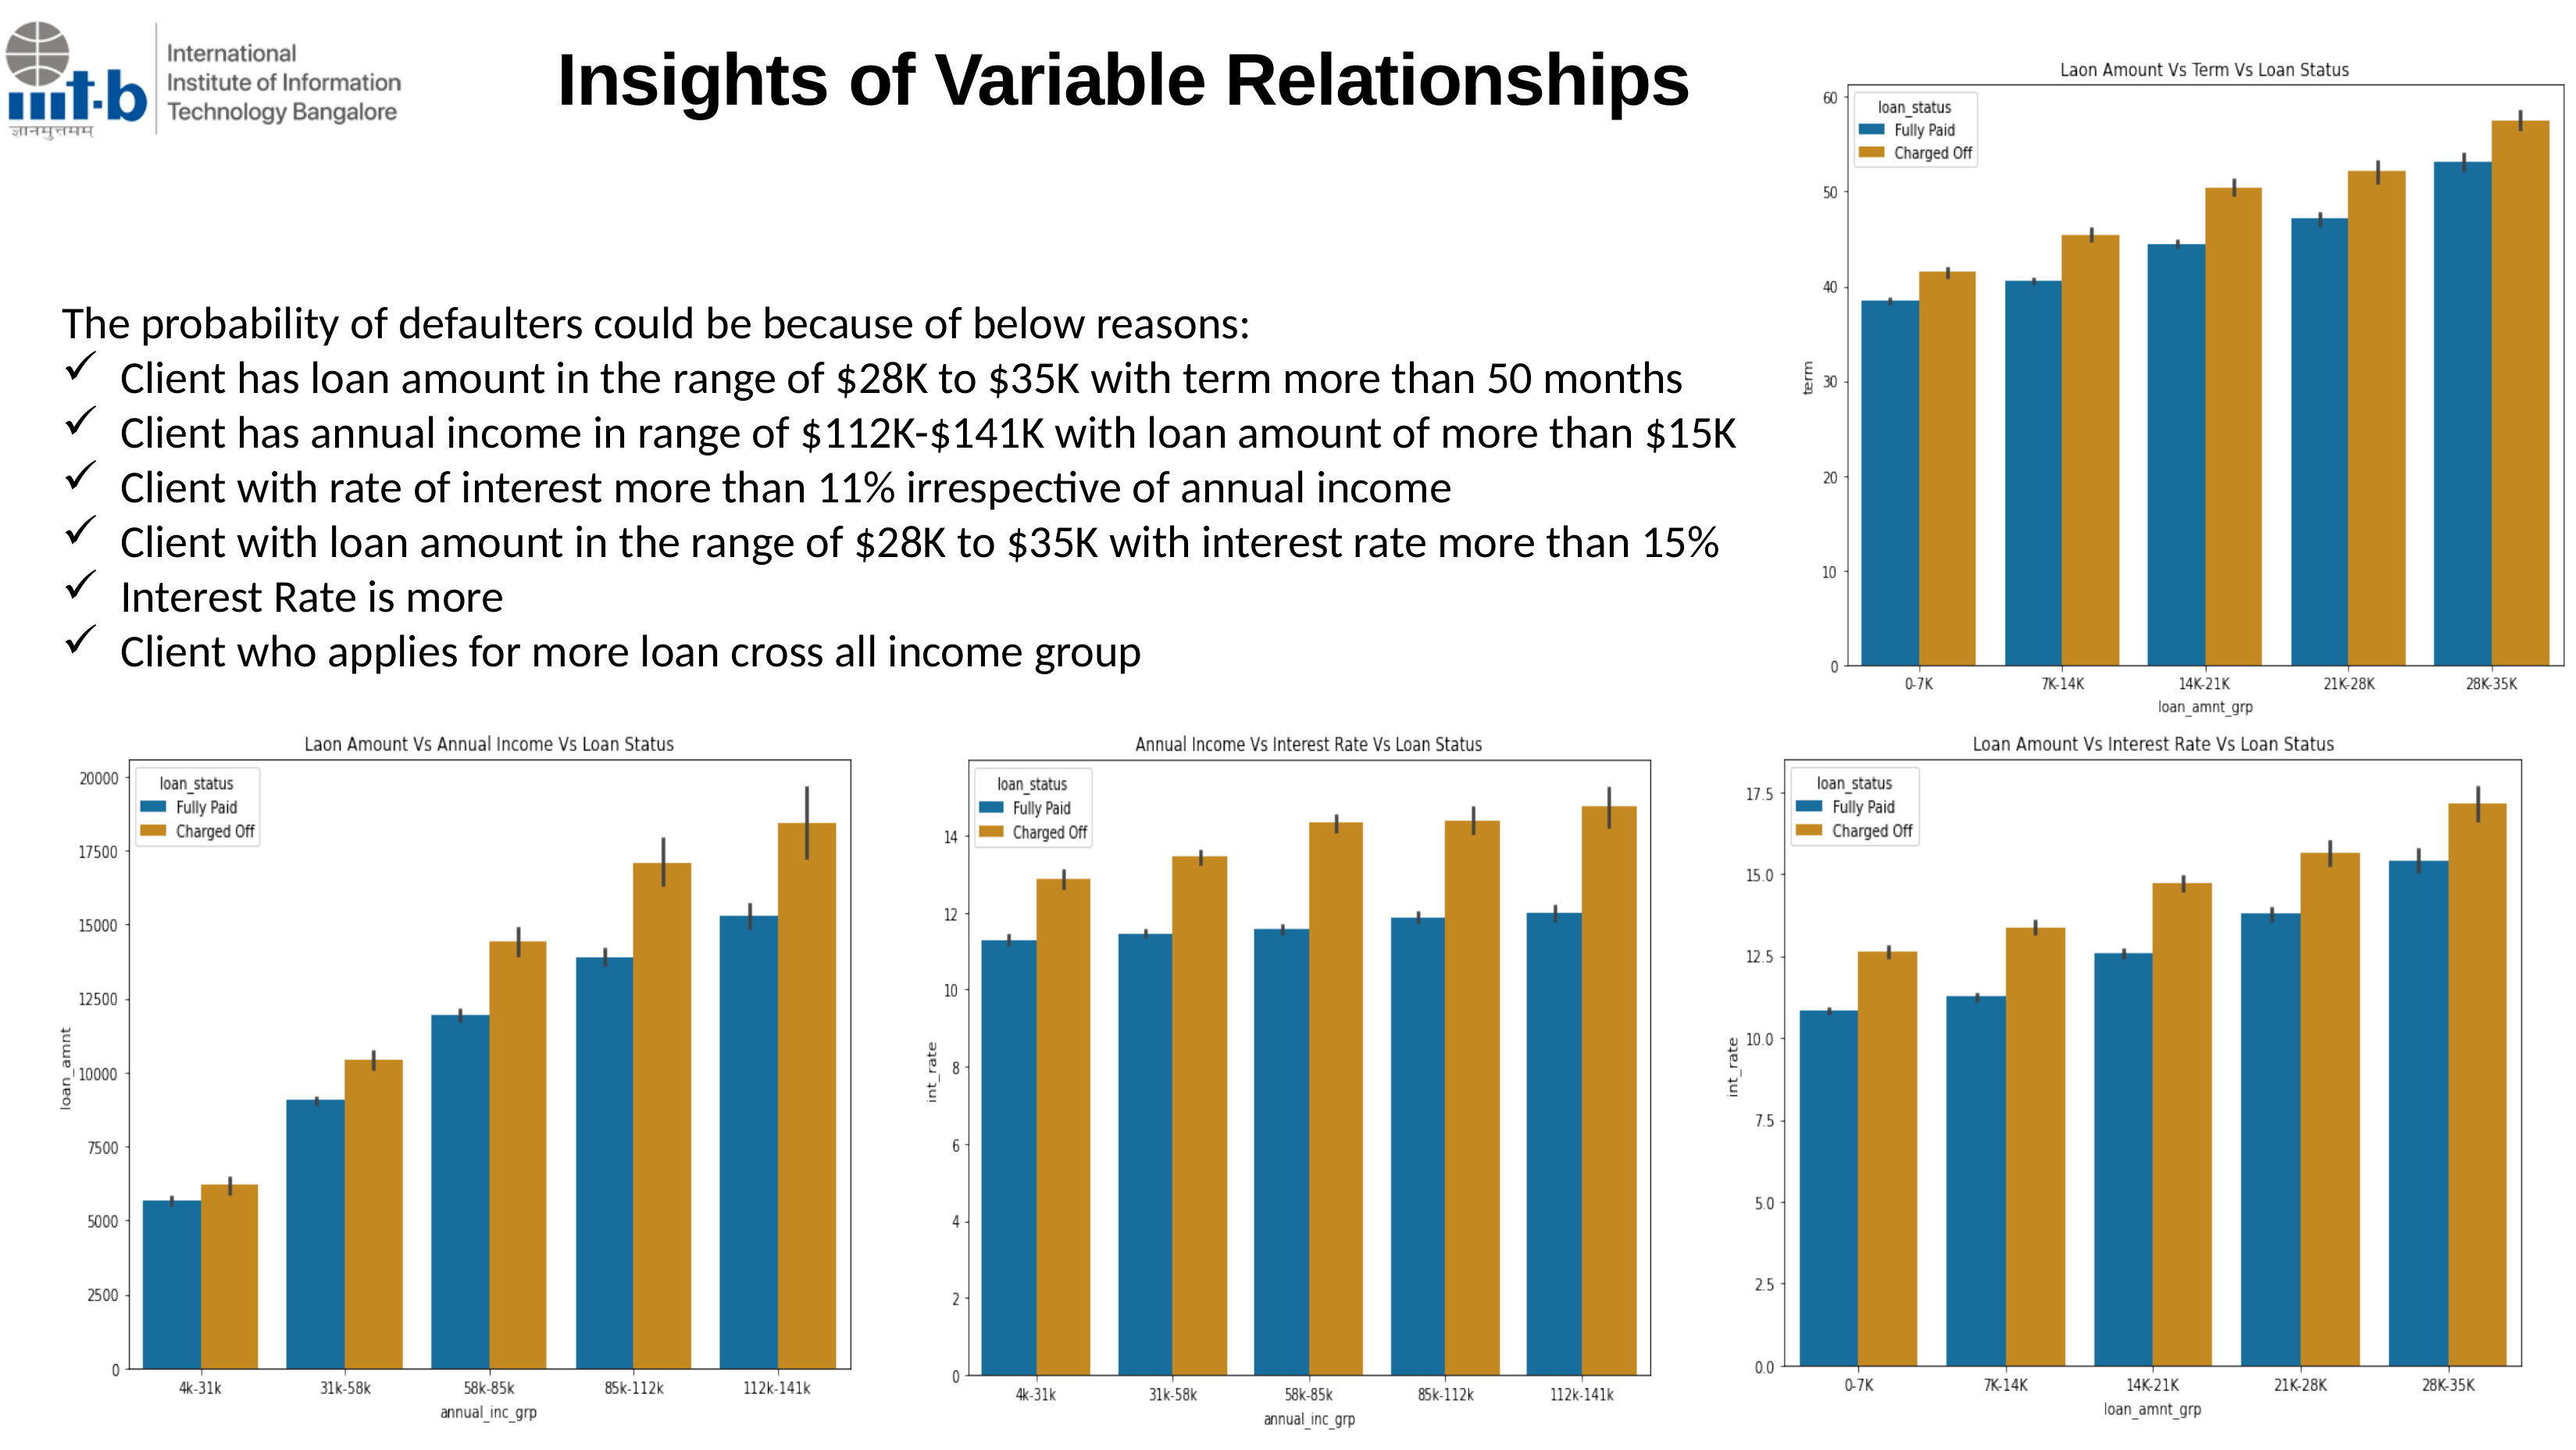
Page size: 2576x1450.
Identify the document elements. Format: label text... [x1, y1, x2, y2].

picture [1717, 50, 2574, 1428]
text_box [5, 21, 401, 141]
text_box The probability of defaulters could be because of below reasons: Client has loan amount in the range of $28K to $35K with term more than 50 months Client has annual income in range of $112K-$141K with loan amount of more than $15K Client with rate of interest more than 11% irrespective of annual income Client with loan amount in the range of $28K to $35K with interest rate more than 15% Interest Rate is more Client who applies for more loan cross all income group [50, 288, 1791, 737]
text_box Insights of Variable Relationships [555, 29, 1727, 144]
picture [917, 724, 1659, 1439]
picture [50, 724, 859, 1432]
